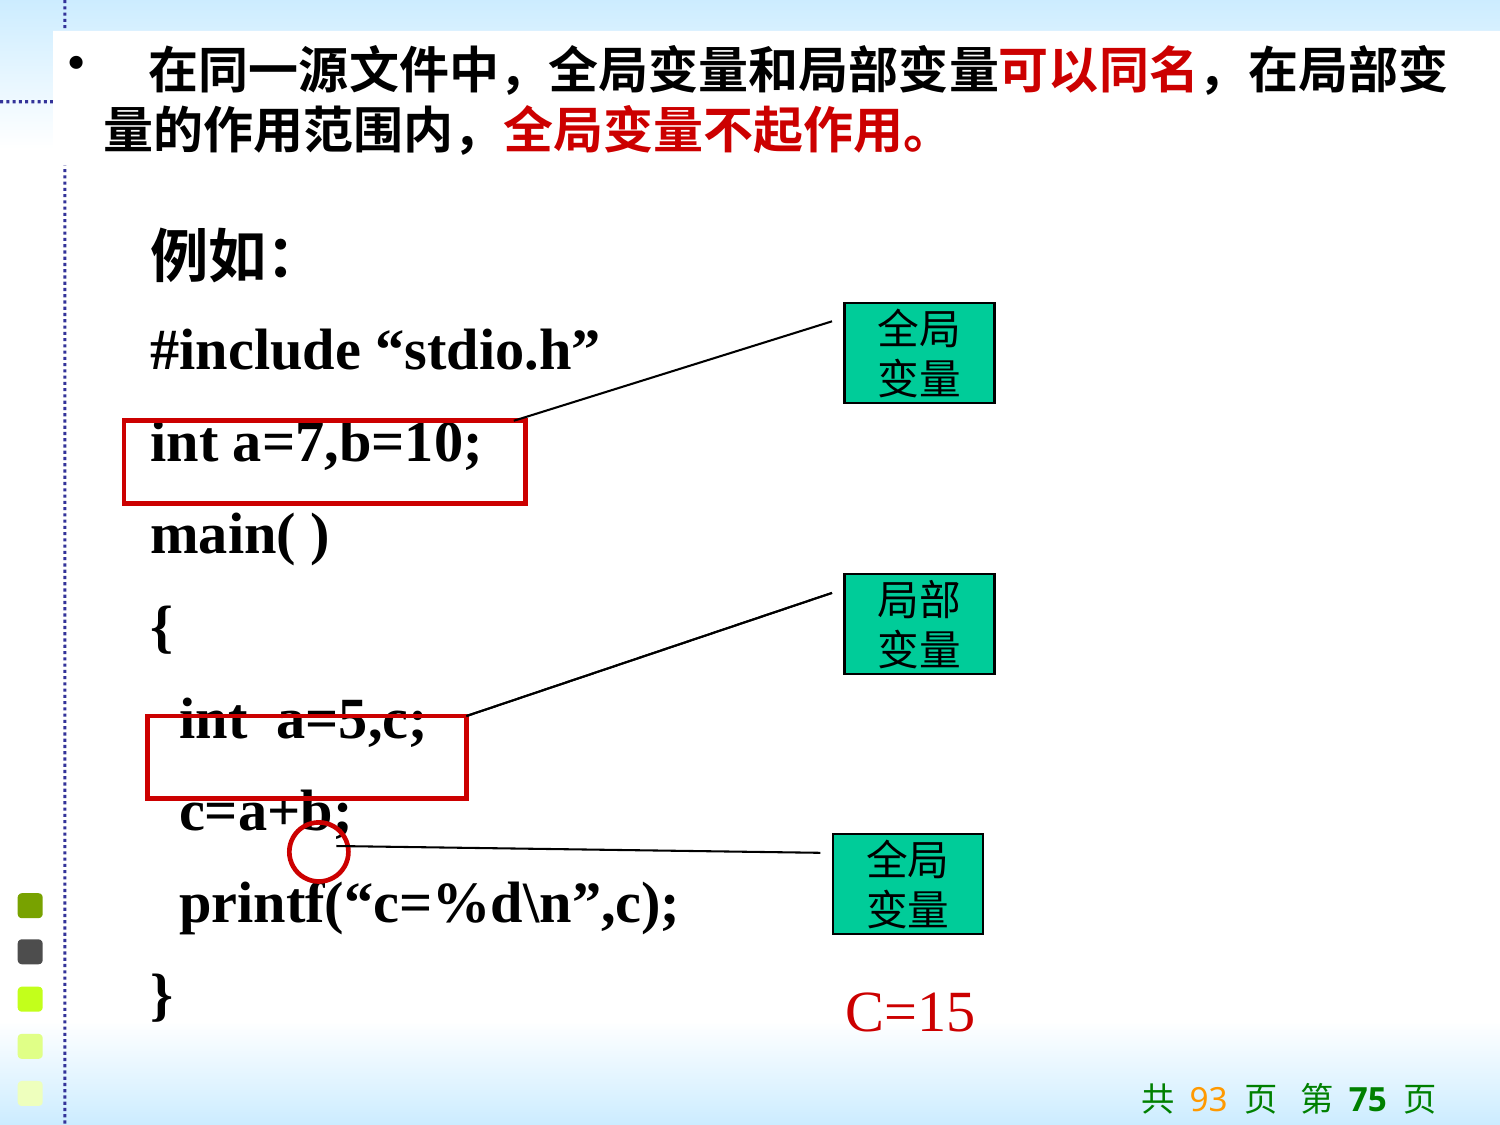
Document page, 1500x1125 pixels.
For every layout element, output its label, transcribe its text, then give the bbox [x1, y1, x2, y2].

text_box [289, 822, 349, 882]
slide_number 共 93 页 第 75 页 [1057, 1070, 1452, 1125]
text_box 全局变量 [844, 302, 995, 403]
text_box 在同一源文件中，全局变量和局部变量可以同名，在局部变量的作用范围内，全局变量不起作用。 [53, 30, 1500, 166]
text_box [123, 420, 526, 504]
text_box [147, 716, 467, 799]
text_box 全局变量 [832, 834, 983, 935]
text_box 例如： #include “stdio.h” int a=7,b=10; main( ) { int a=5,c; c=a+b; printf(“c=%d\n”,c); } [135, 219, 1022, 1035]
text_box 局部变量 [844, 574, 995, 675]
text_box C=15 [830, 966, 1174, 1051]
